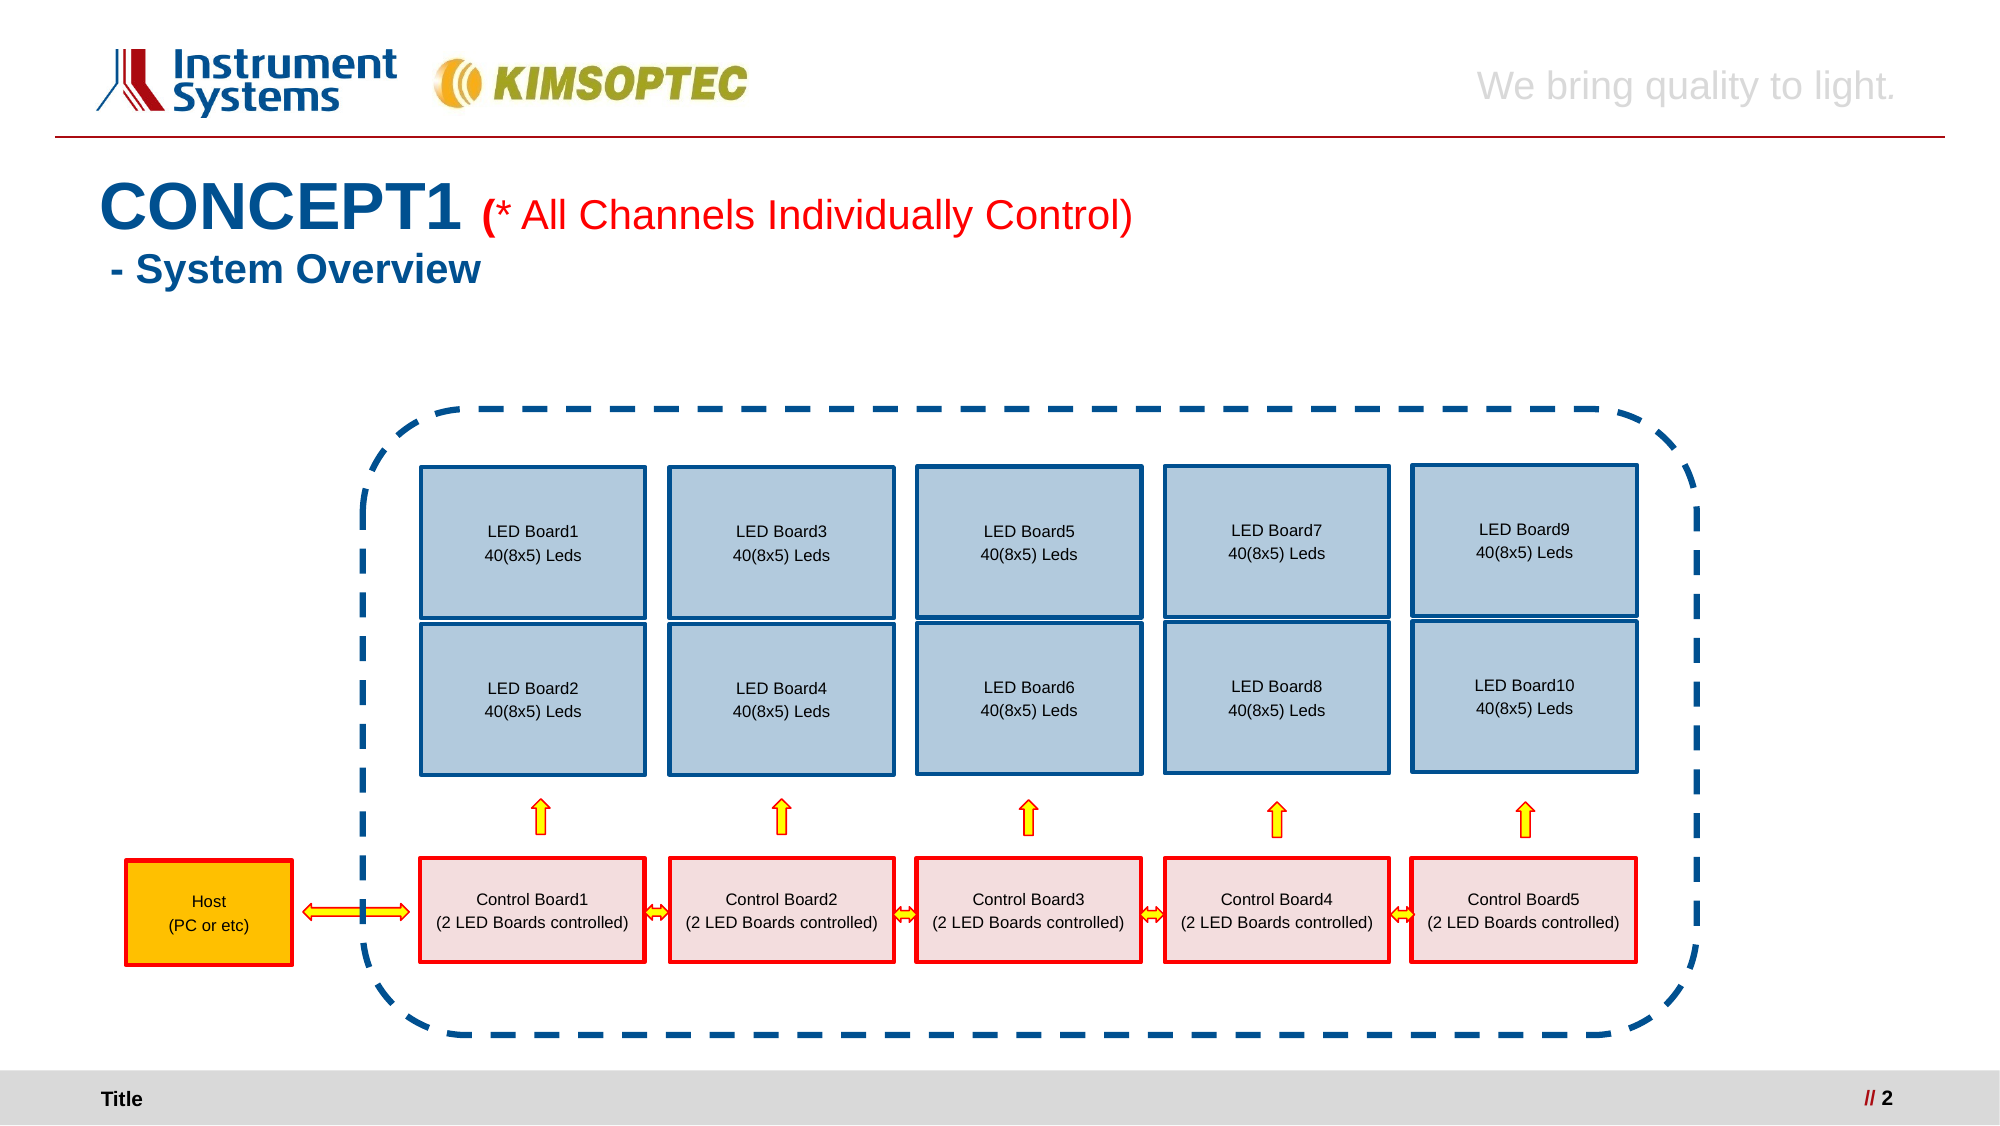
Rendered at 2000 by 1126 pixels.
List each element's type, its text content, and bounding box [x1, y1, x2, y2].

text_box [125, 464, 1638, 969]
title CONCEPT1 (* All Channels Individually Control) [79, 149, 1914, 256]
slide_number // 2 [1614, 1074, 1914, 1126]
text_box [373, 409, 1697, 1036]
text_box - System Overview [90, 213, 1924, 320]
picture [421, 51, 757, 116]
picture [95, 49, 398, 118]
